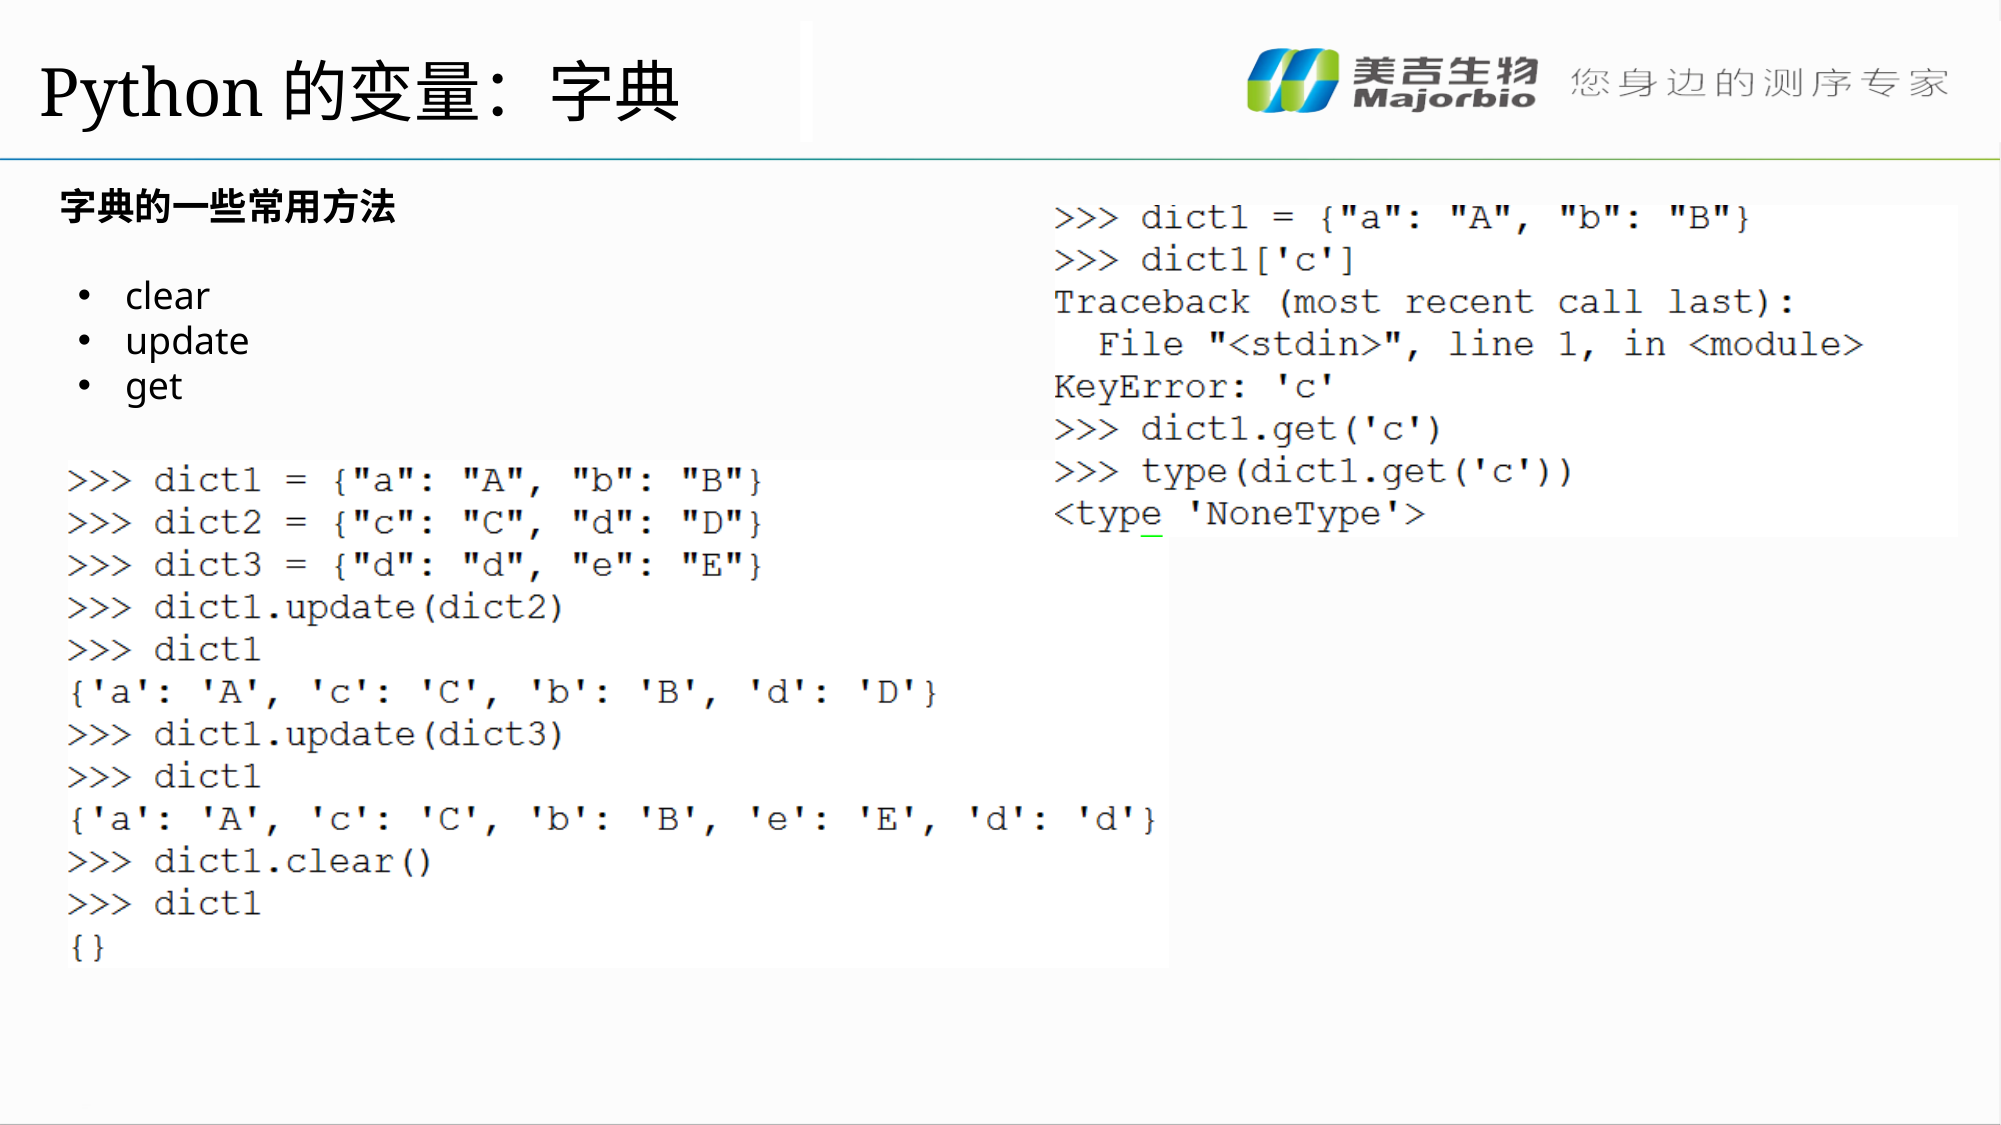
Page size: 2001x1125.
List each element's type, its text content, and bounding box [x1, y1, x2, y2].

text_box 字典的一些常用方法 [44, 175, 412, 235]
text_box clear update get [63, 264, 265, 414]
text_box Python的变量：字典 [25, 42, 697, 138]
picture [0, 0, 2001, 1125]
